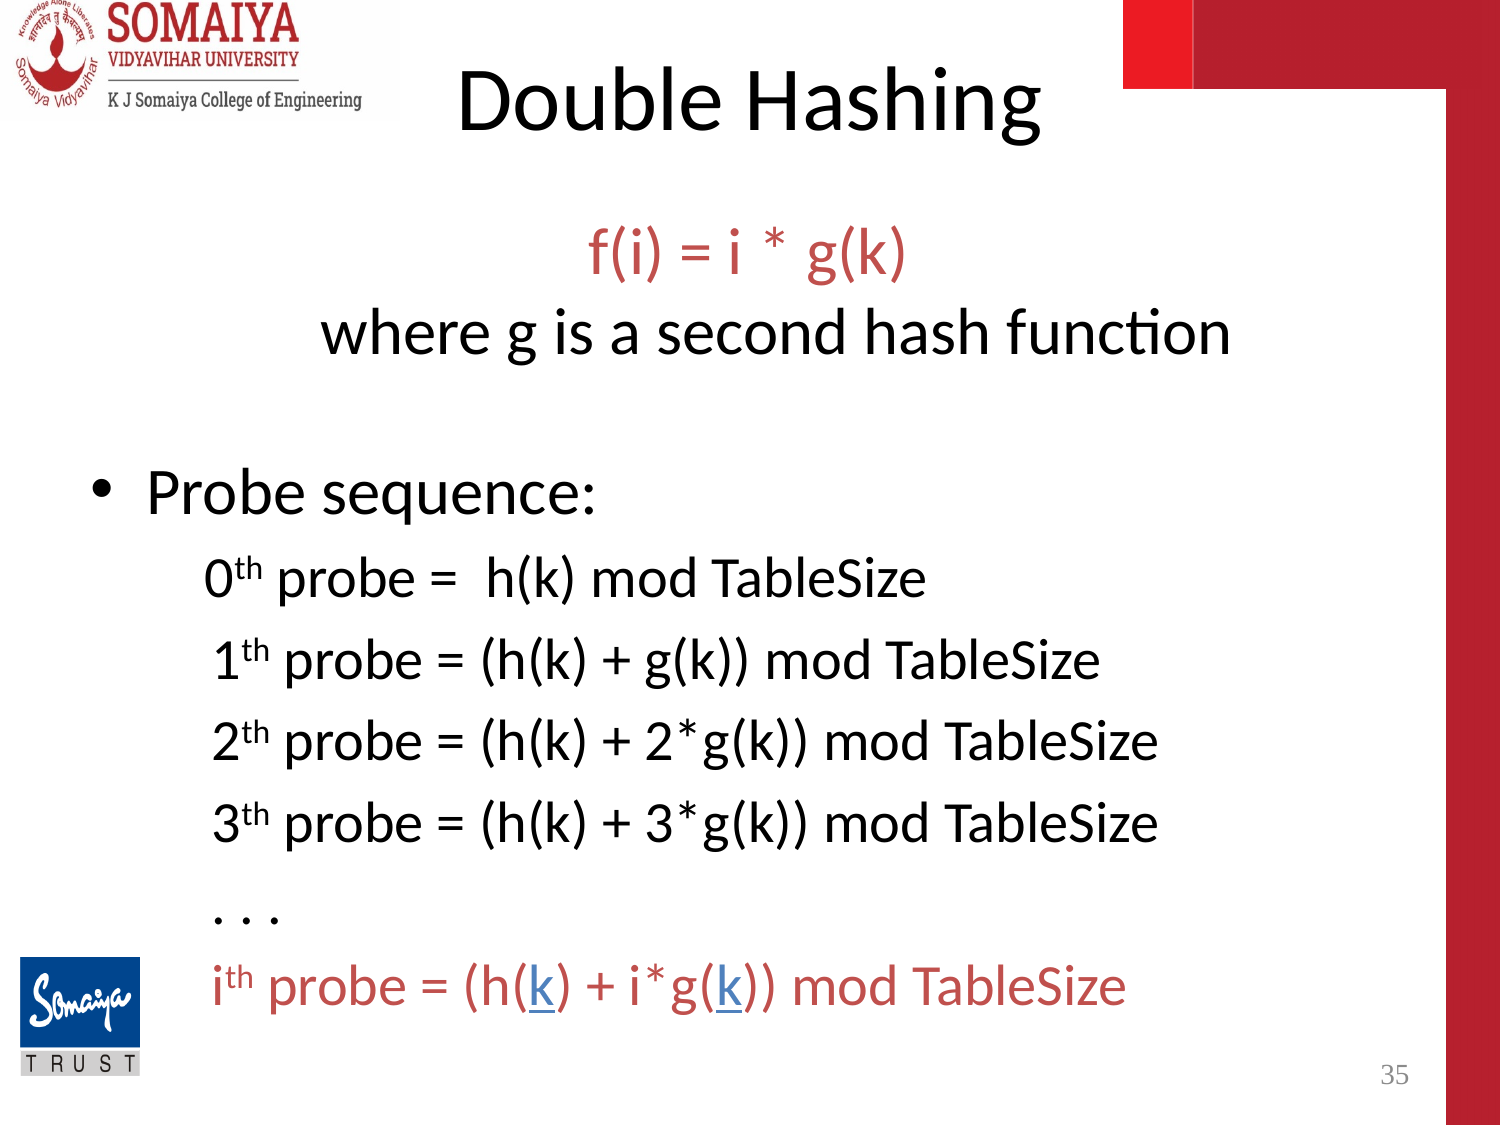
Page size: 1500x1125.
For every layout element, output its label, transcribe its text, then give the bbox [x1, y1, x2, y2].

picture [20, 956, 140, 1076]
title Double Hashing [112, 0, 1285, 188]
list f(i) = i * g(k) where g is a second hash function Probe sequence: 0th probe = h(k) mod TableSize 1th probe = (h(k) + g(k)) mod TableSize 2th probe = (h(k) + 2*g(k)) mod TableSize 3th probe = (h(k) + 3*g(k)) mod TableSize . . . ith probe = (h(k) + i*g(k)) mod TableSize [75, 200, 1438, 1050]
picture [0, 0, 400, 121]
picture [1123, 0, 1500, 1125]
slide_number 35 [1074, 1050, 1425, 1103]
